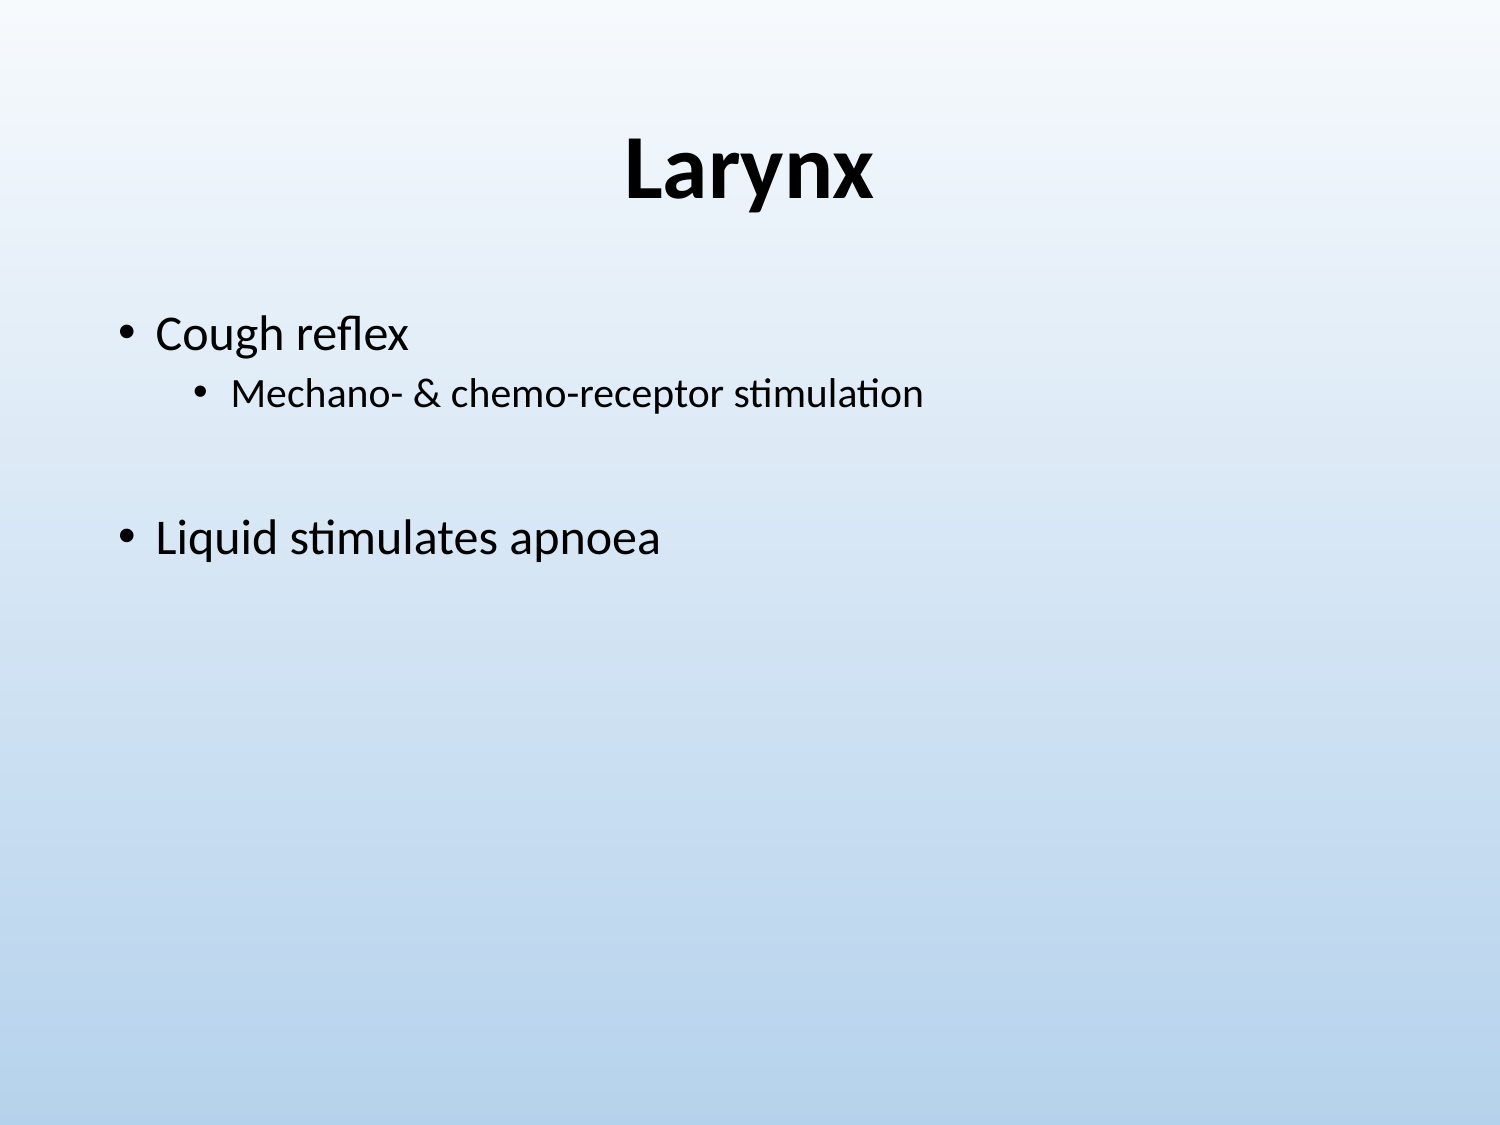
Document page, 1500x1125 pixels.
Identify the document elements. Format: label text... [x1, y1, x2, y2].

list Cough reflex Mechano- & chemo-receptor stimulation Liquid stimulates apnoea [103, 299, 1397, 1014]
title Larynx [103, 59, 1397, 278]
